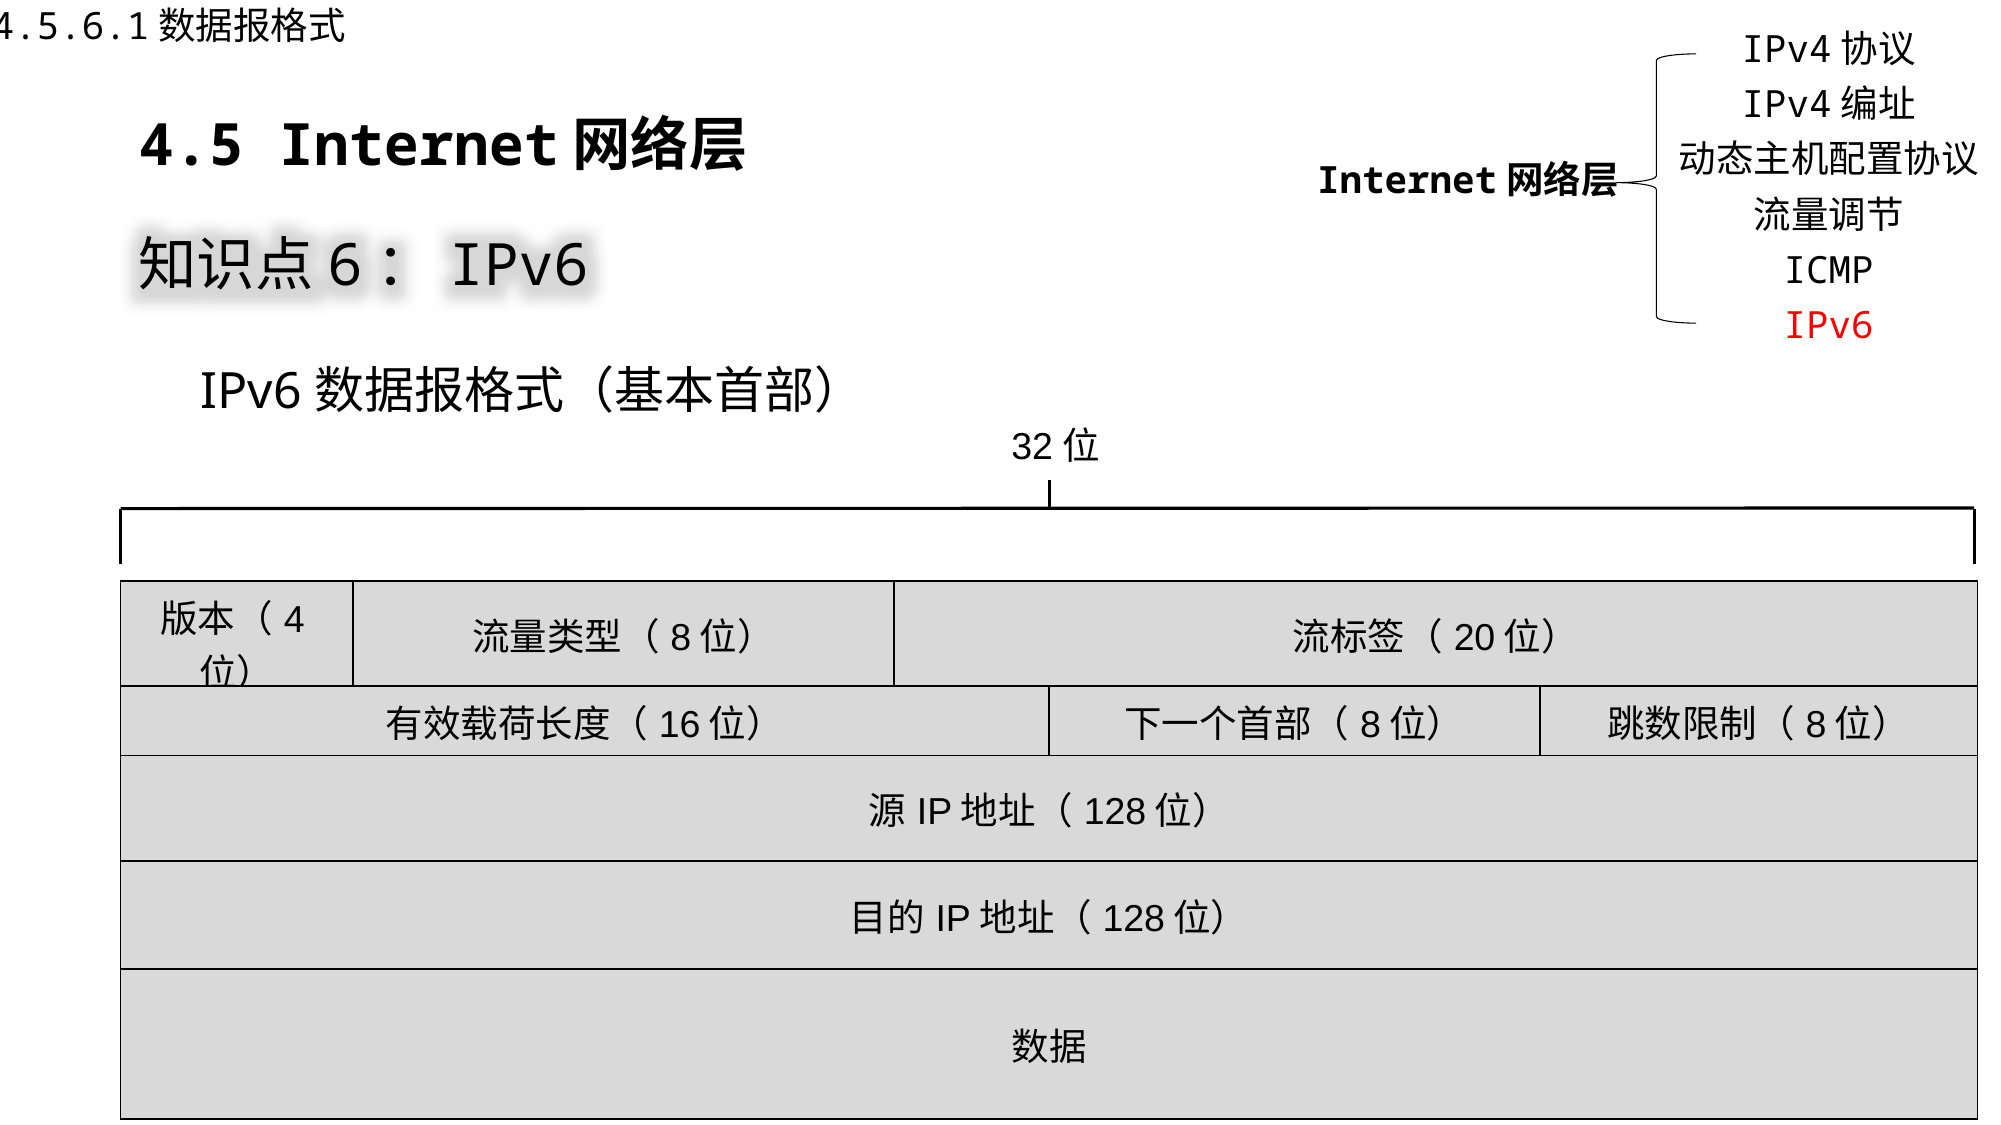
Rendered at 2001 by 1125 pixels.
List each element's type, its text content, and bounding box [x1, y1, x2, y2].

text_box 知识点6：IPv6 [120, 166, 1319, 324]
table_cell 下一个首部（8位） [1050, 687, 1539, 755]
text_box IPv6数据报格式（基本首部） [186, 350, 1827, 426]
table_cell 源IP地址（128位） [121, 756, 1977, 860]
text_box 4.5 Internet网络层 [120, 97, 1319, 150]
table_cell 跳数限制（8位） [1541, 687, 1977, 755]
table_cell 数据 [121, 970, 1977, 1118]
text_box 4.5.6.1数据报格式 [0, 6, 393, 122]
table_cell 目的IP地址（128位） [121, 862, 1977, 968]
table_header 流量类型（8位） [354, 582, 893, 685]
table_header 流标签（20位） [895, 582, 1977, 685]
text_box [1319, 29, 1996, 355]
text_box 32位 [996, 426, 1156, 474]
table_header 版本（4位） [121, 582, 352, 685]
table_cell 有效载荷长度（16位） [121, 687, 1048, 755]
